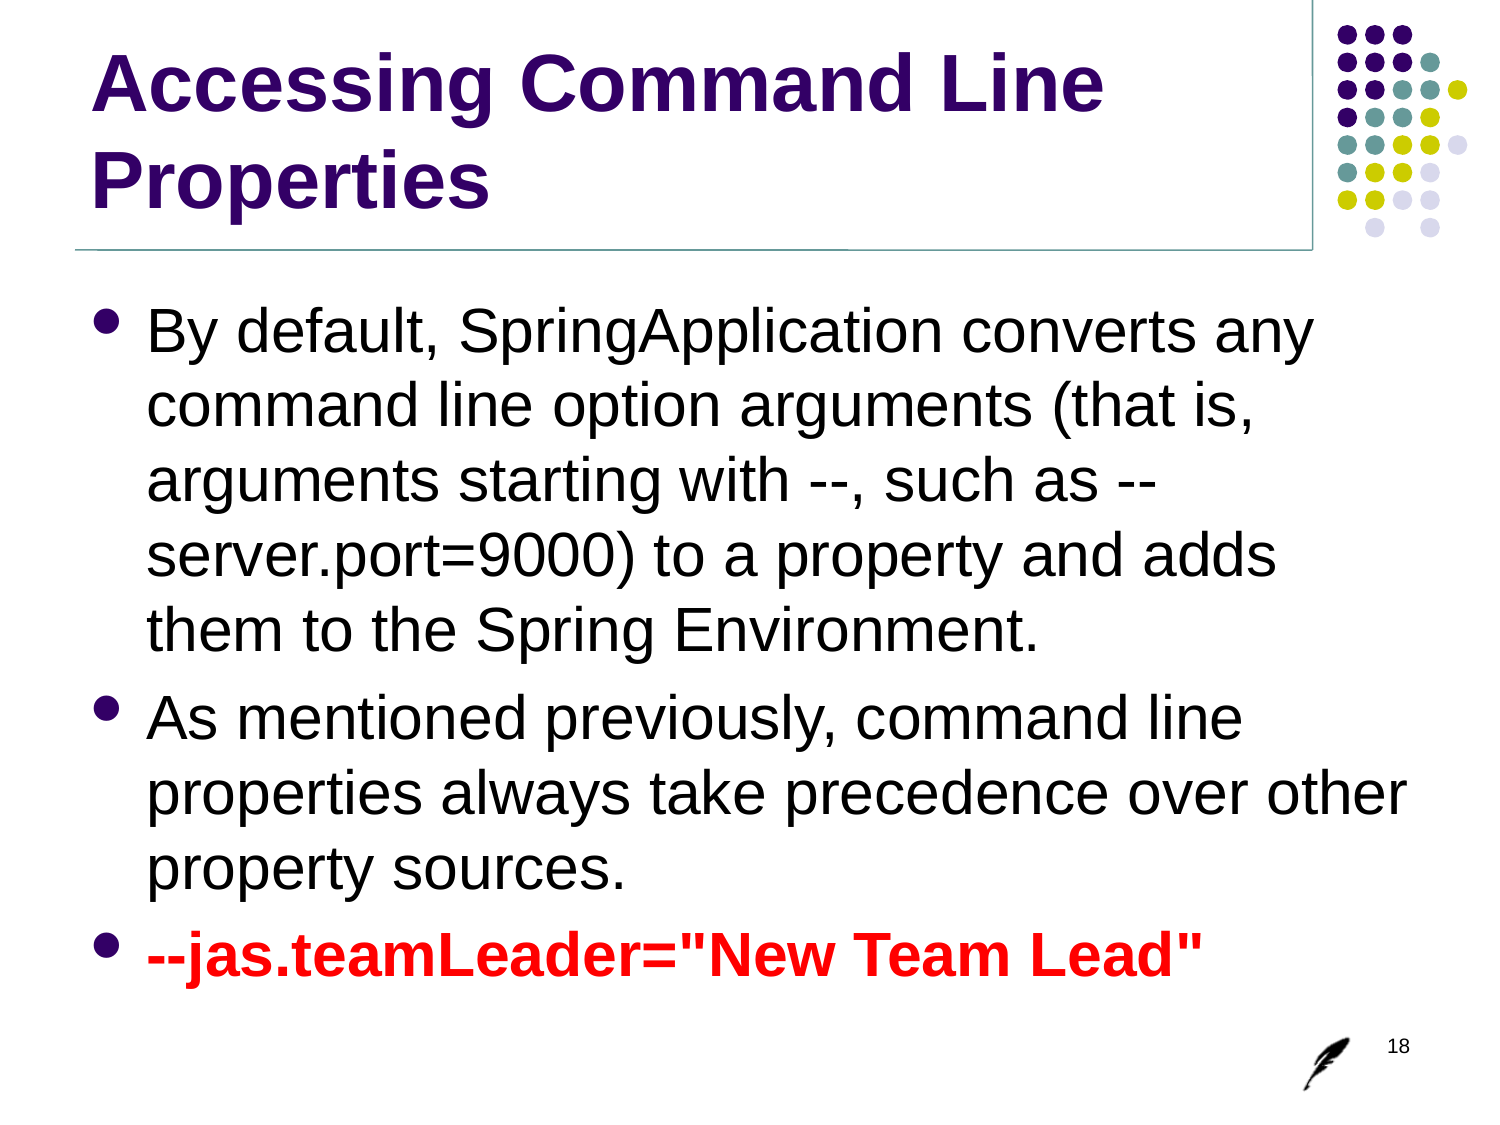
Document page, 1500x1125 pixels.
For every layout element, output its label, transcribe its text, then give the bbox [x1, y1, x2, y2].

slide_number 18 [1074, 1025, 1425, 1100]
title Accessing Command Line Properties [75, 20, 1313, 233]
list By default, SpringApplication converts any command line option arguments (that is, arguments starting with --, such as --server.port=9000) to a property and adds them to the Spring Environment. As mentioned previously, command line properties always take precedence over other property sources. --jas.teamLeader="New Team Lead" [75, 282, 1425, 1006]
